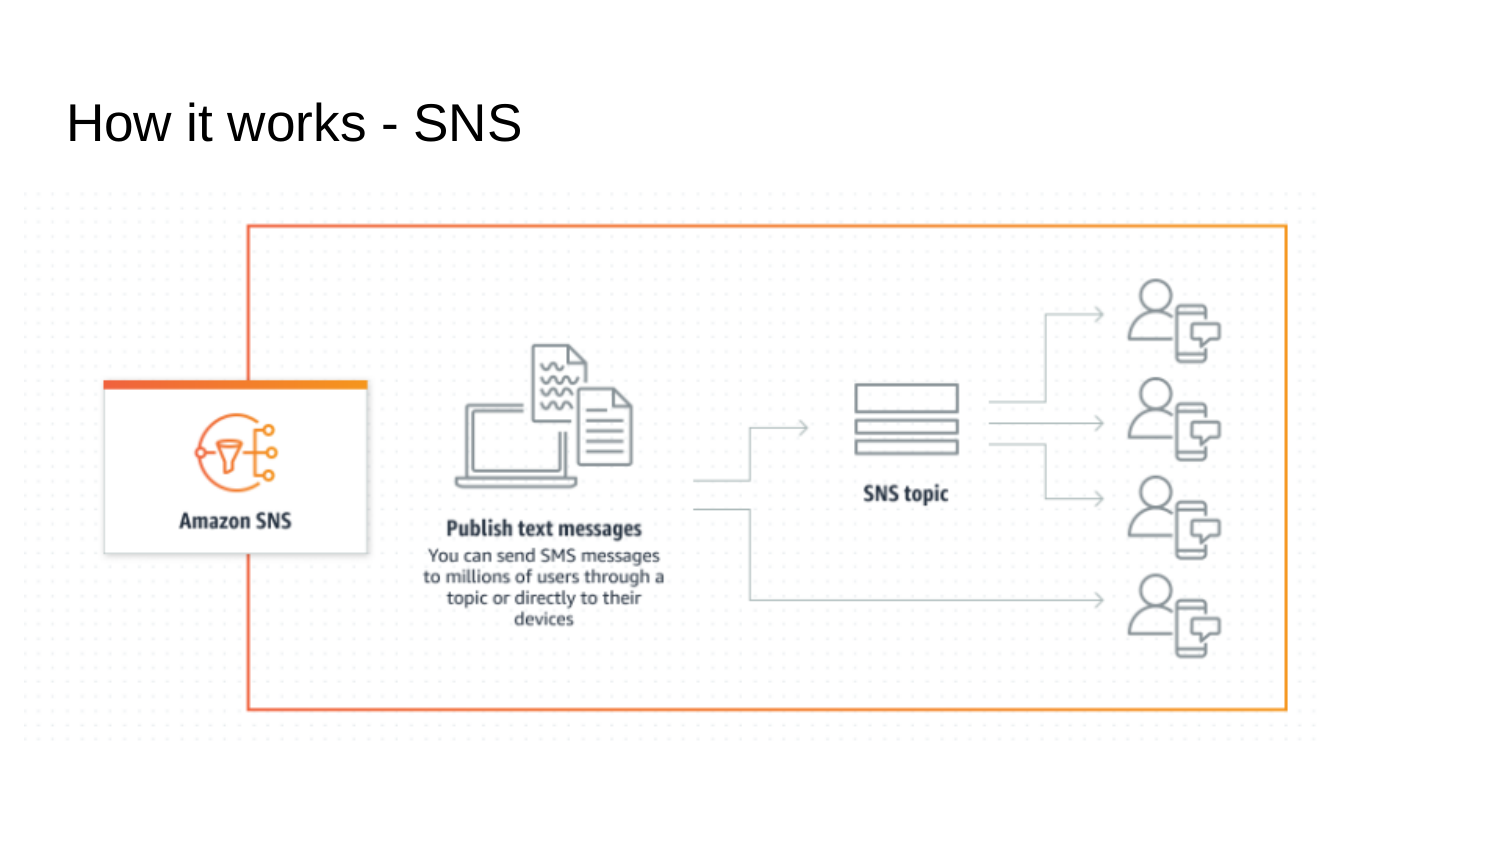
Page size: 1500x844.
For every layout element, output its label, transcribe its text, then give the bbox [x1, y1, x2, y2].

title How it works - SNS [51, 72, 983, 167]
picture [24, 191, 1327, 747]
